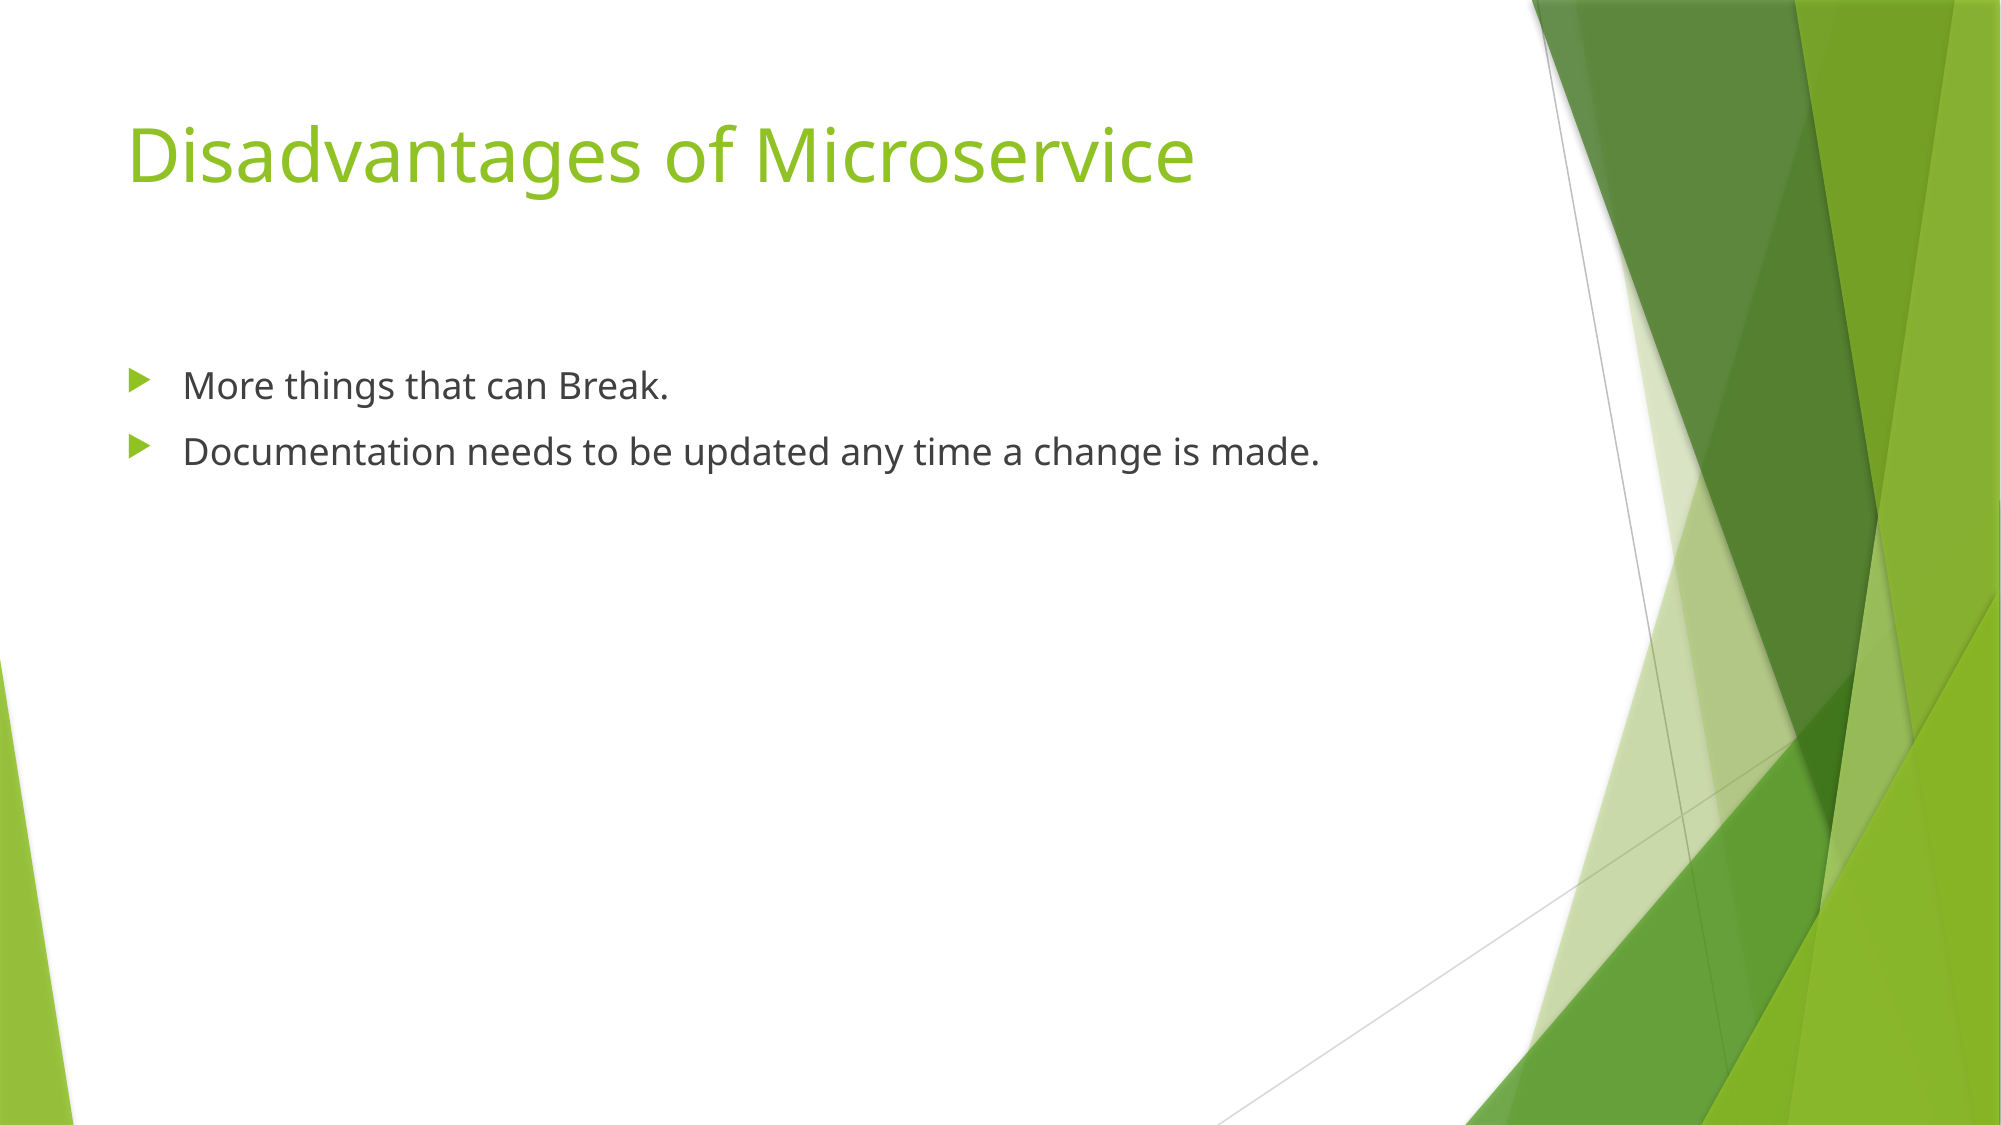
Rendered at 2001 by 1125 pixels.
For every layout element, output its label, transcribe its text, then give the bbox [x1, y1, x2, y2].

list More things that can Break. Documentation needs to be updated any time a change is made. [111, 354, 1522, 992]
title Disadvantages of Microservice [111, 99, 1522, 317]
